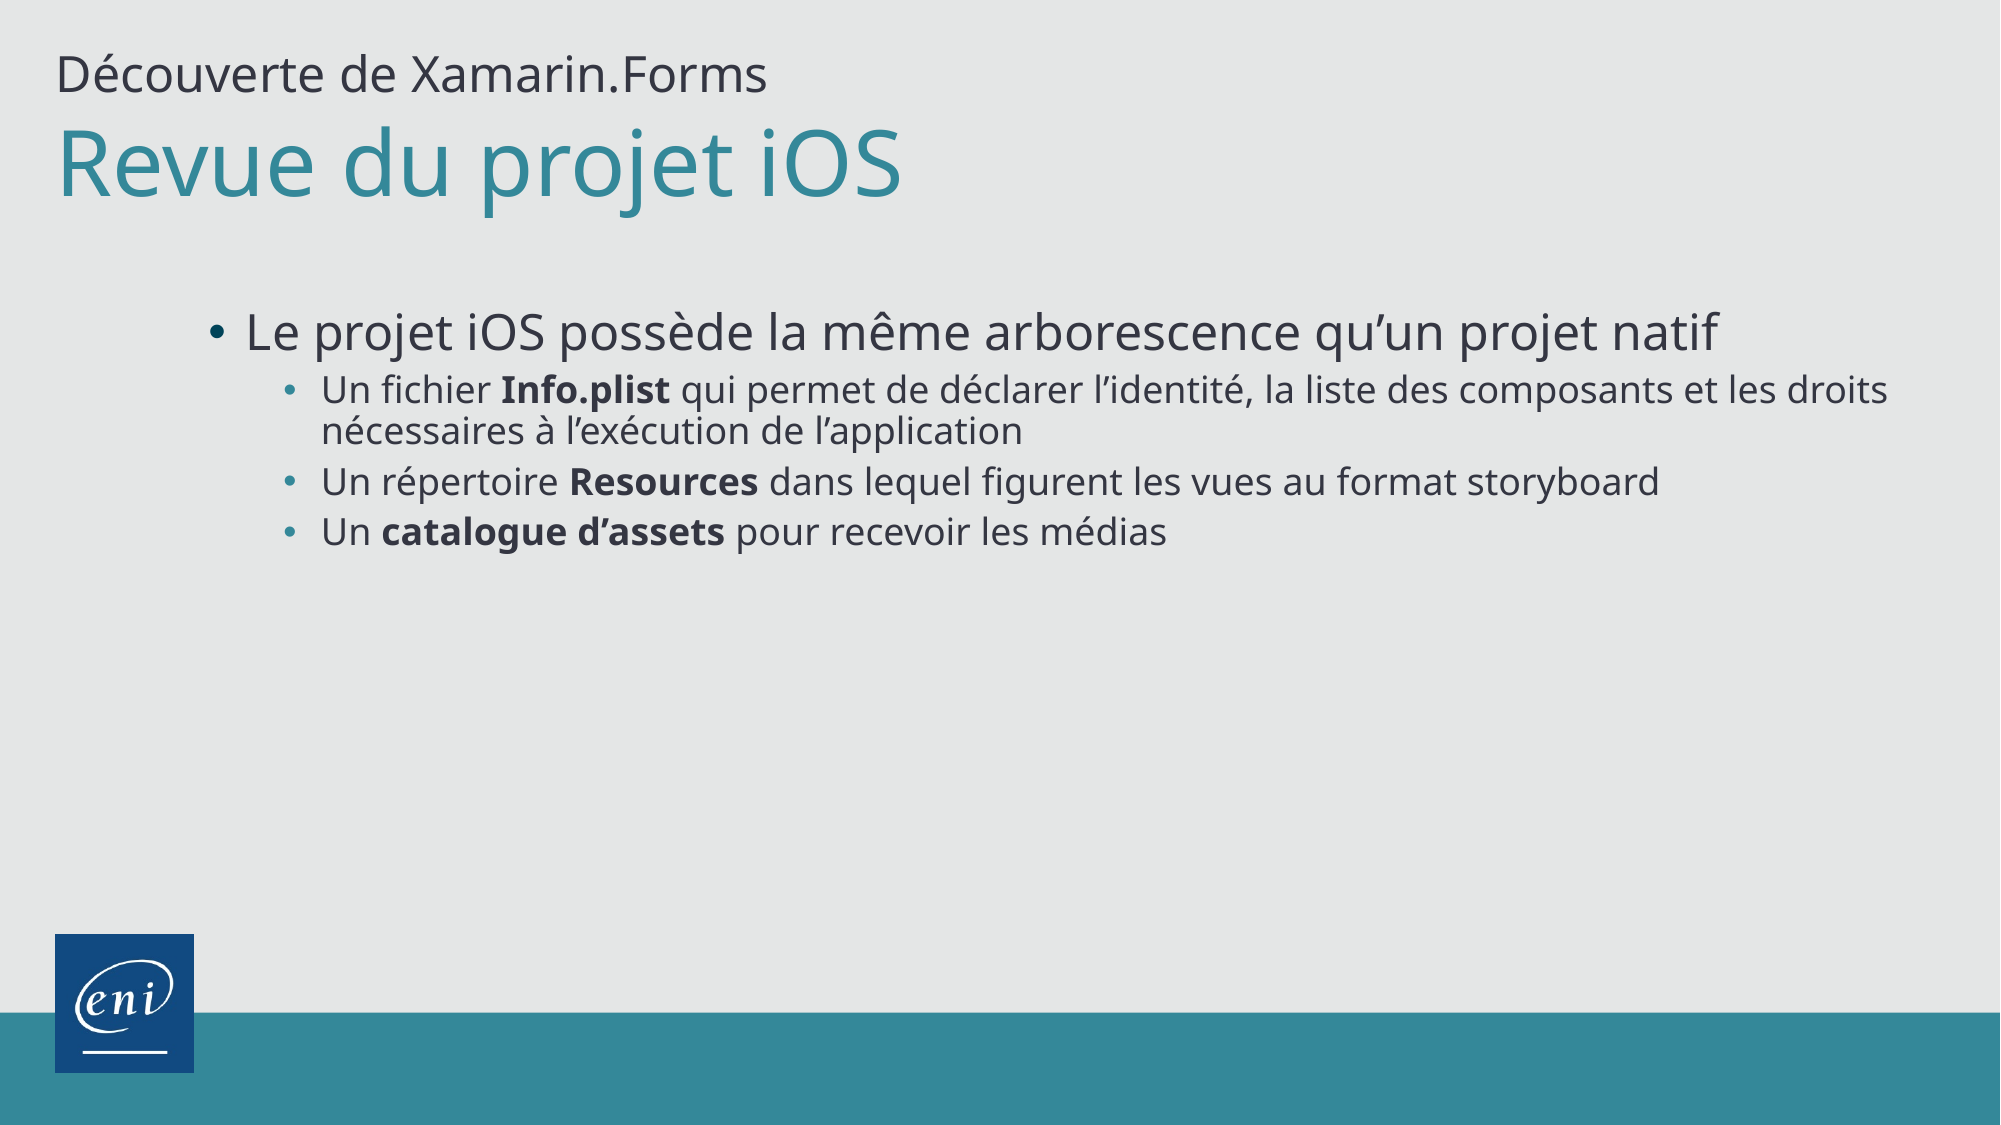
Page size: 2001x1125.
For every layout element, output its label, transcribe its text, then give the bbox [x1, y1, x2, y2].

list Découverte de Xamarin.Forms [55, 31, 1952, 103]
title Revue du projet iOS [55, 104, 1952, 303]
list Le projet iOS possède la même arborescence qu’un projet natif Un fichier Info.plist qui permet de déclarer l’identité, la liste des composants et les droits nécessaires à l’exécution de l’application Un répertoire Resources dans lequel figurent les vues au format storyboard Un catalogue d’assets pour recevoir les médias [193, 299, 1952, 912]
picture [55, 934, 194, 1073]
